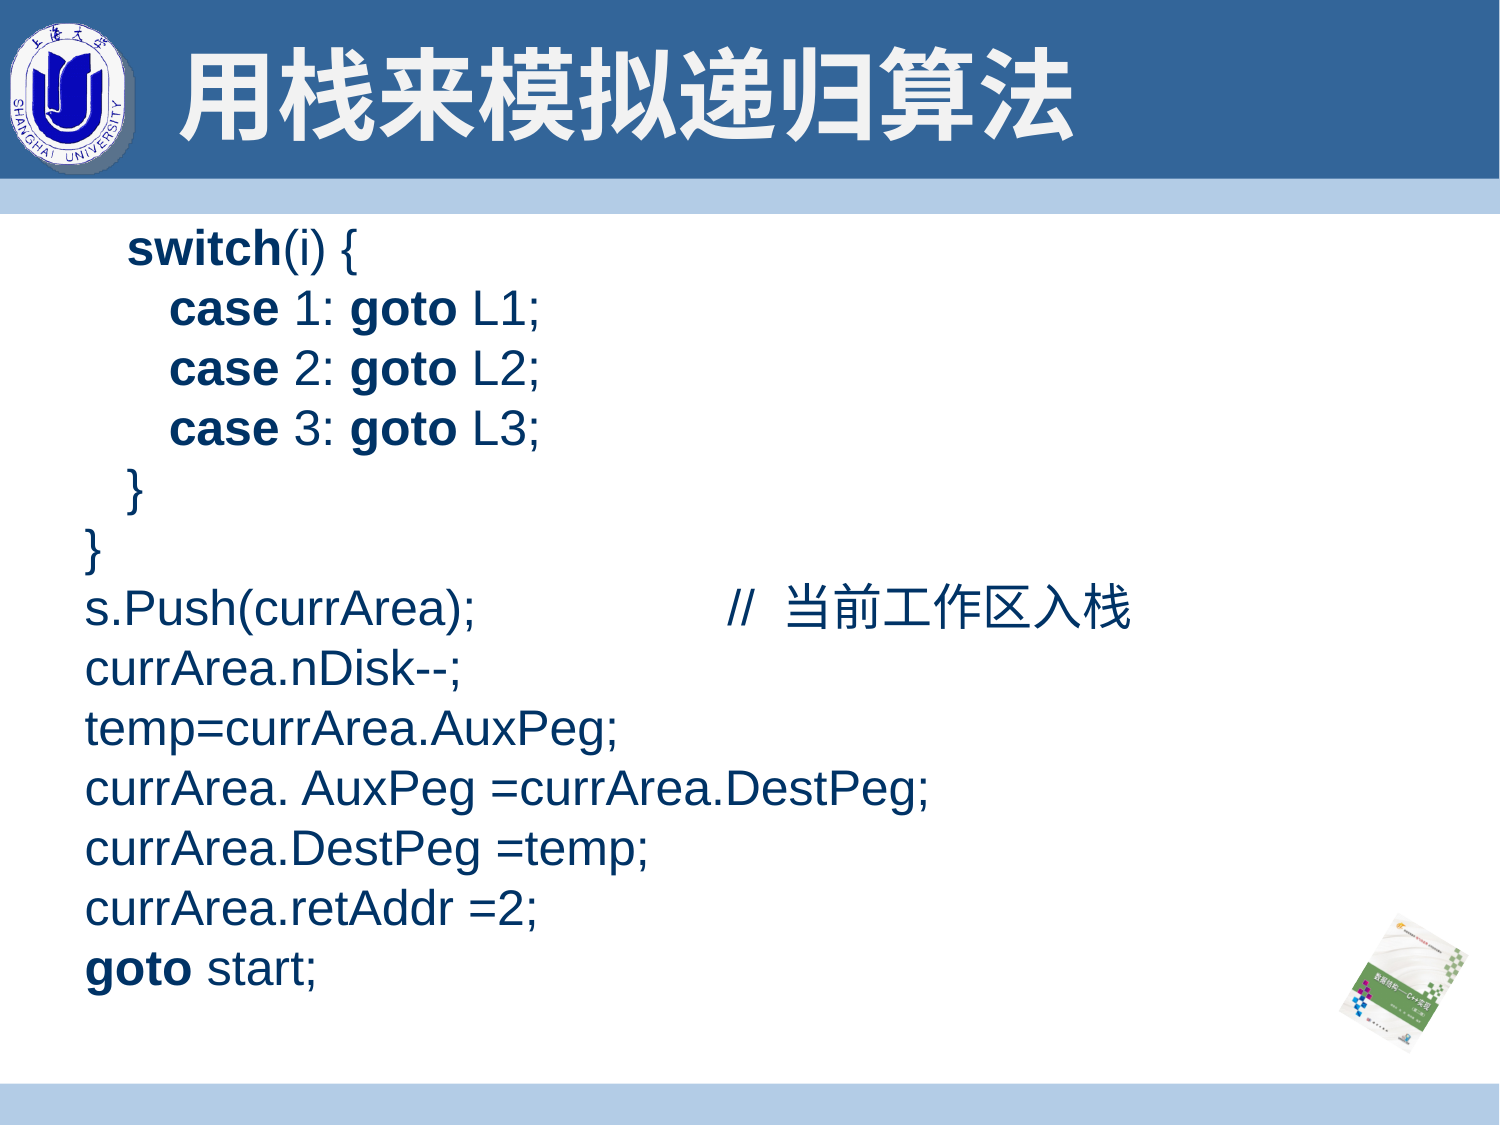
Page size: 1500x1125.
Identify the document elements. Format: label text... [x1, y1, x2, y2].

picture [4, 17, 128, 176]
text_box switch(i) { case 1: goto L1; case 2: goto L2; case 3: goto L3; } } s.Push(currArea); // 当前工作区入栈 currArea.nDisk--; temp=currArea.AuxPeg; currArea. AuxPeg =currArea.DestPeg; currArea.DestPeg =temp; currArea.retAddr =2; goto start; [0, 207, 1500, 1063]
title 用栈来模拟递归算法 [162, 23, 1436, 161]
